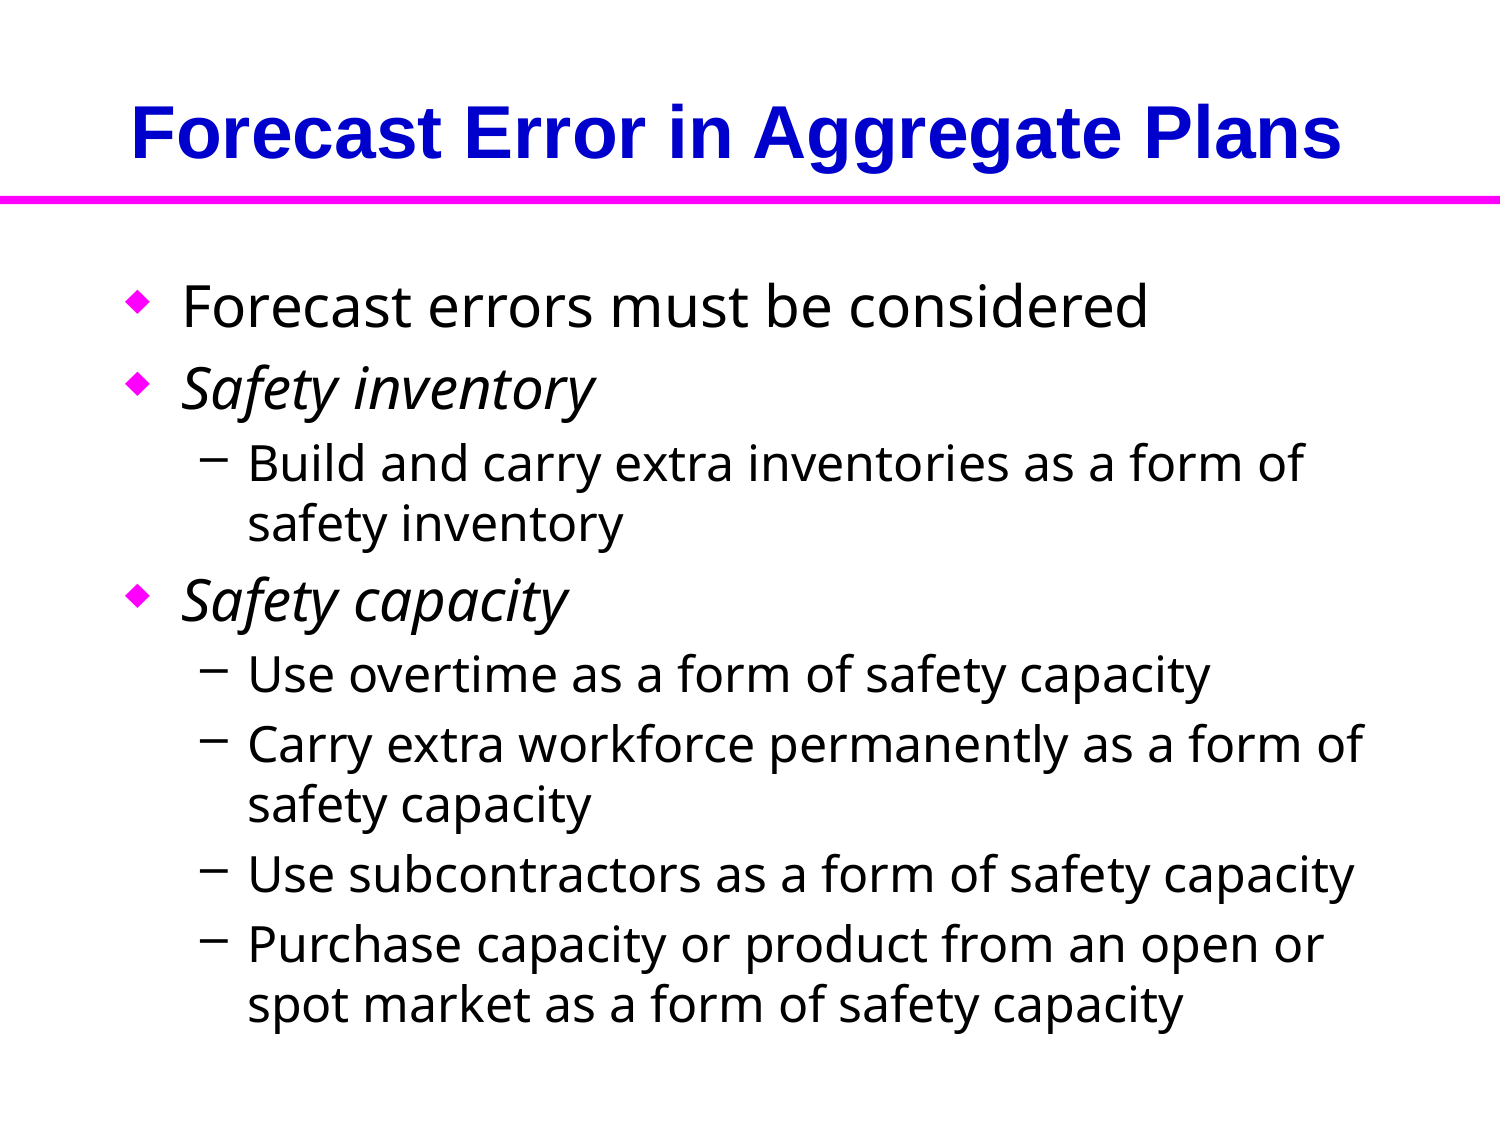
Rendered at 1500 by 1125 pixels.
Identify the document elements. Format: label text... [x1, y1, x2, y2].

list Forecast errors must be considered Safety inventory Build and carry extra inventories as a form of safety inventory Safety capacity Use overtime as a form of safety capacity Carry extra workforce permanently as a form of safety capacity Use subcontractors as a form of safety capacity Purchase capacity or product from an open or spot market as a form of safety capacity [110, 262, 1419, 1061]
title Forecast Error in Aggregate Plans [99, 37, 1375, 182]
